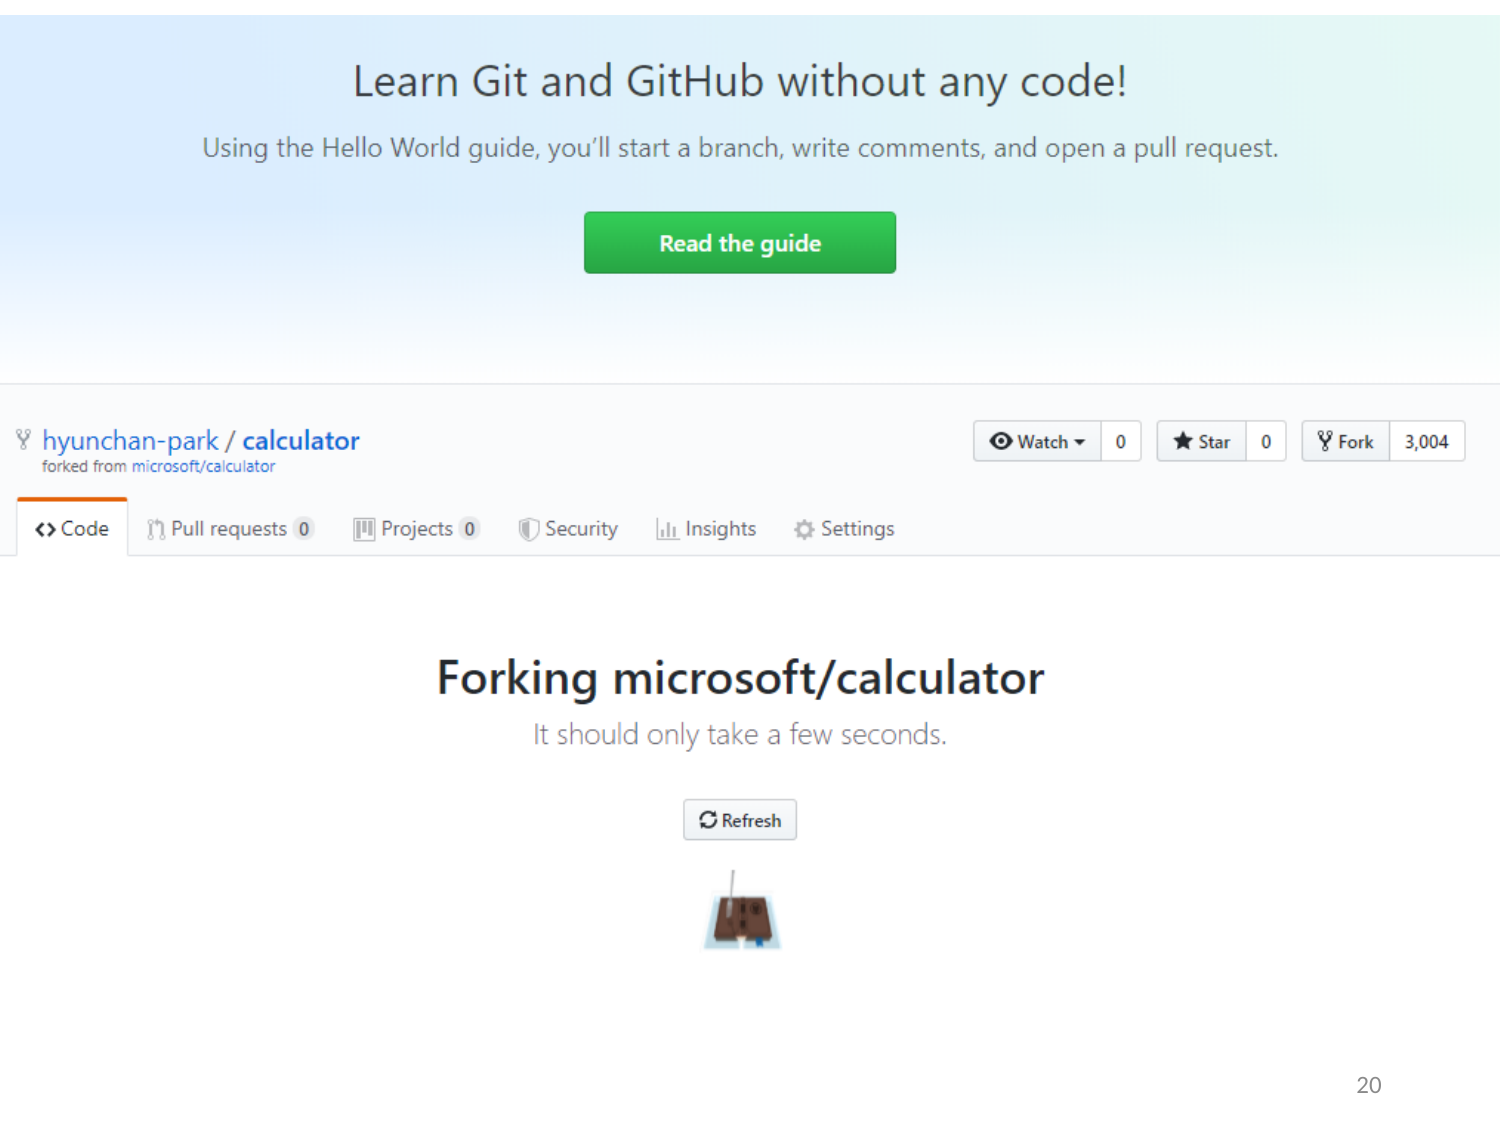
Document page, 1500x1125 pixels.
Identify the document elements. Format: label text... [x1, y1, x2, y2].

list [0, 15, 1500, 1027]
slide_number 20 [1059, 1057, 1397, 1111]
